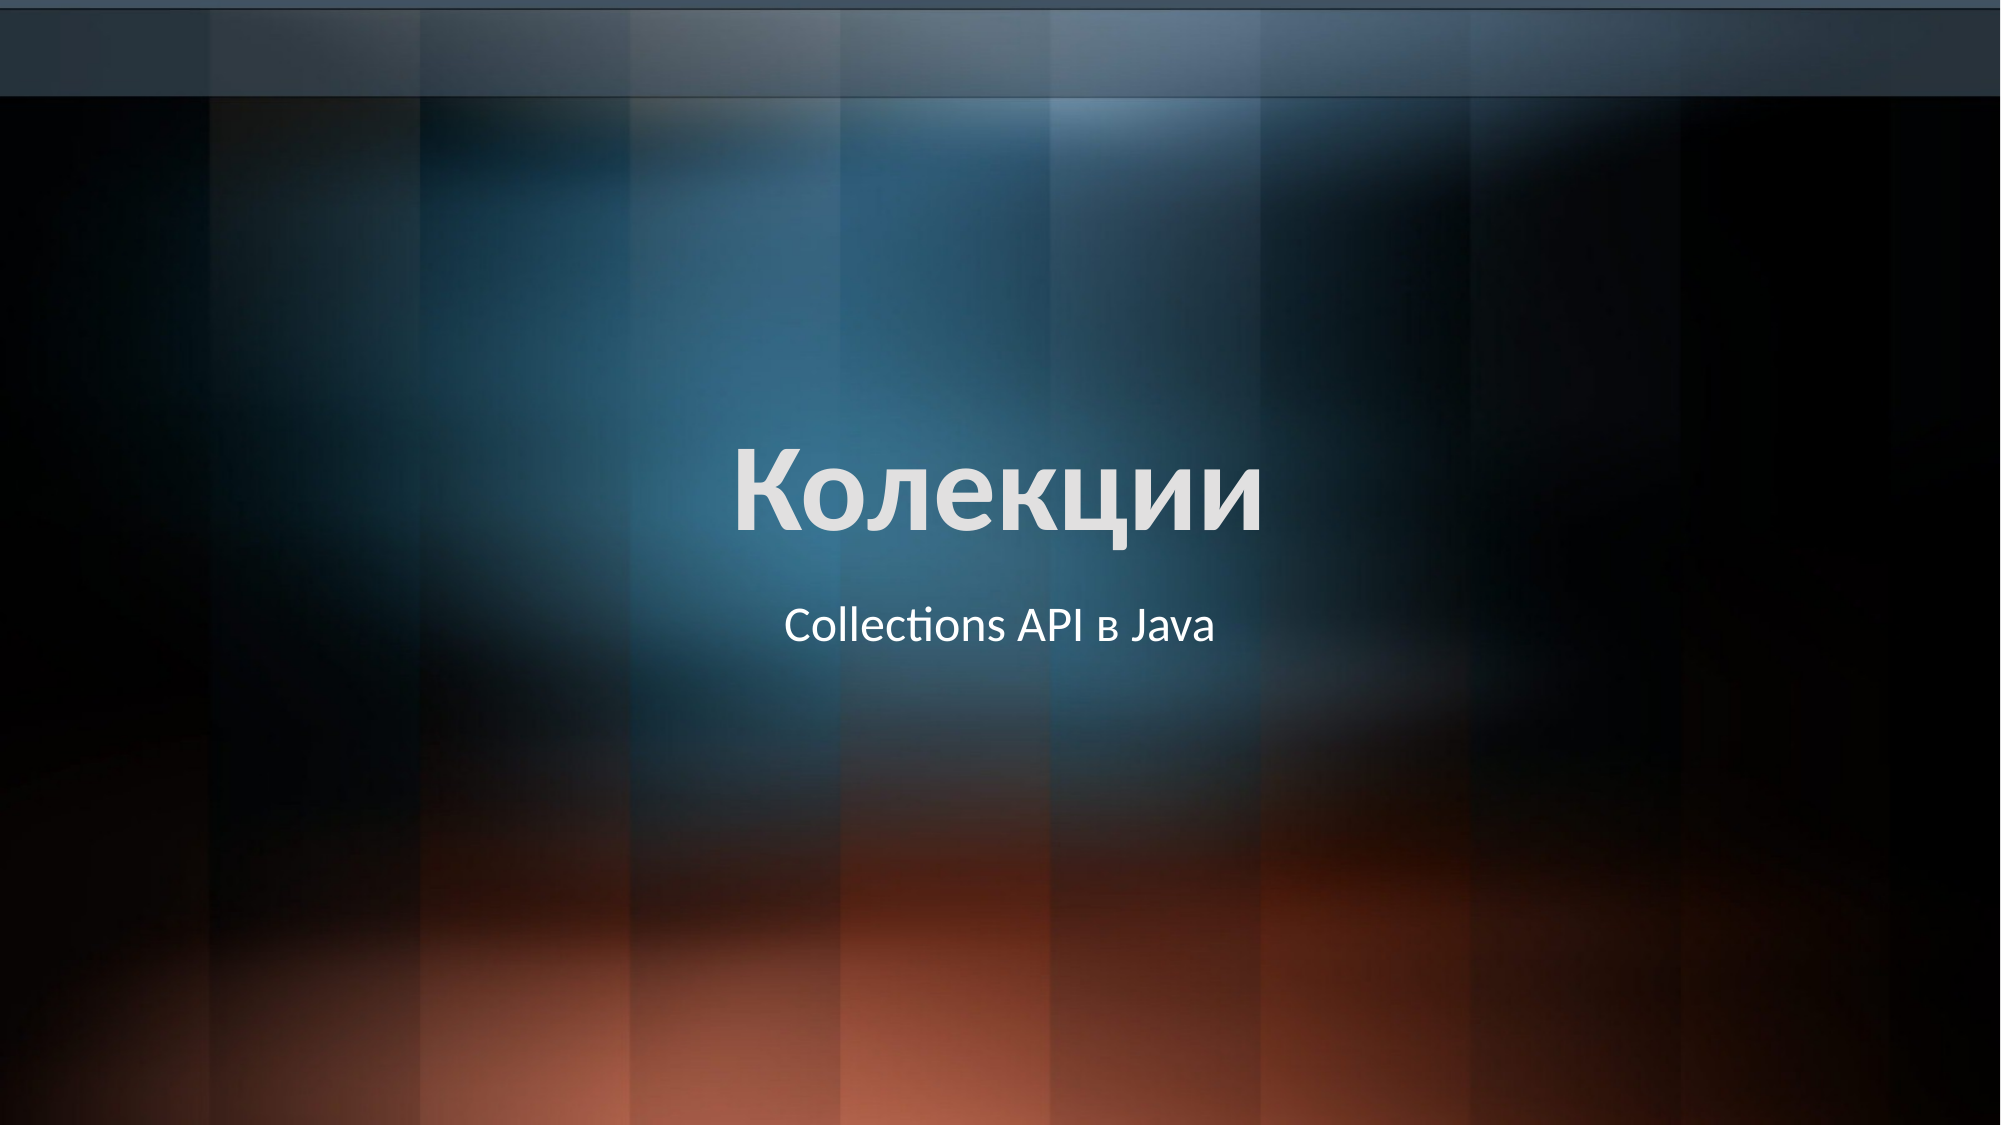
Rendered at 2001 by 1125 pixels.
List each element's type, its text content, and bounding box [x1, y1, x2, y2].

subtitle Collections API в Java [249, 590, 1750, 863]
title Колекции [249, 170, 1750, 563]
picture [0, 0, 2001, 1125]
